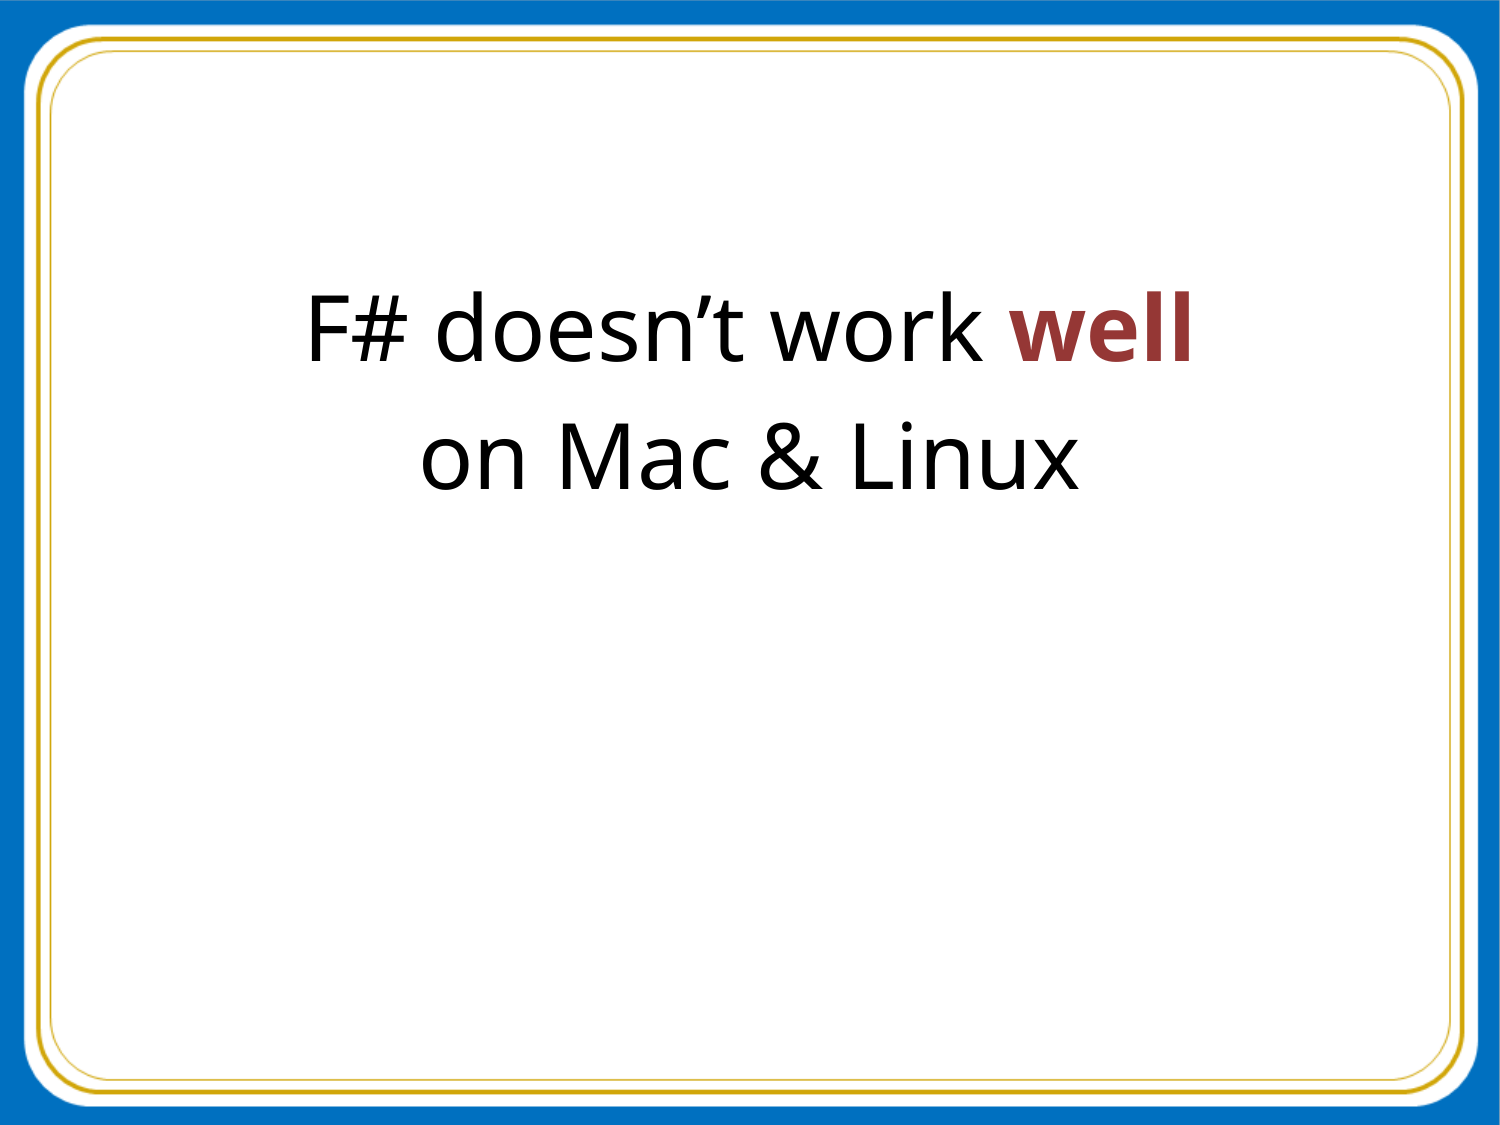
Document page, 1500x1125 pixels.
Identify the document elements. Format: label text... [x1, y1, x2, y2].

list F# doesn’t work well on Mac & Linux [75, 262, 1425, 1005]
picture [0, 0, 1500, 1125]
